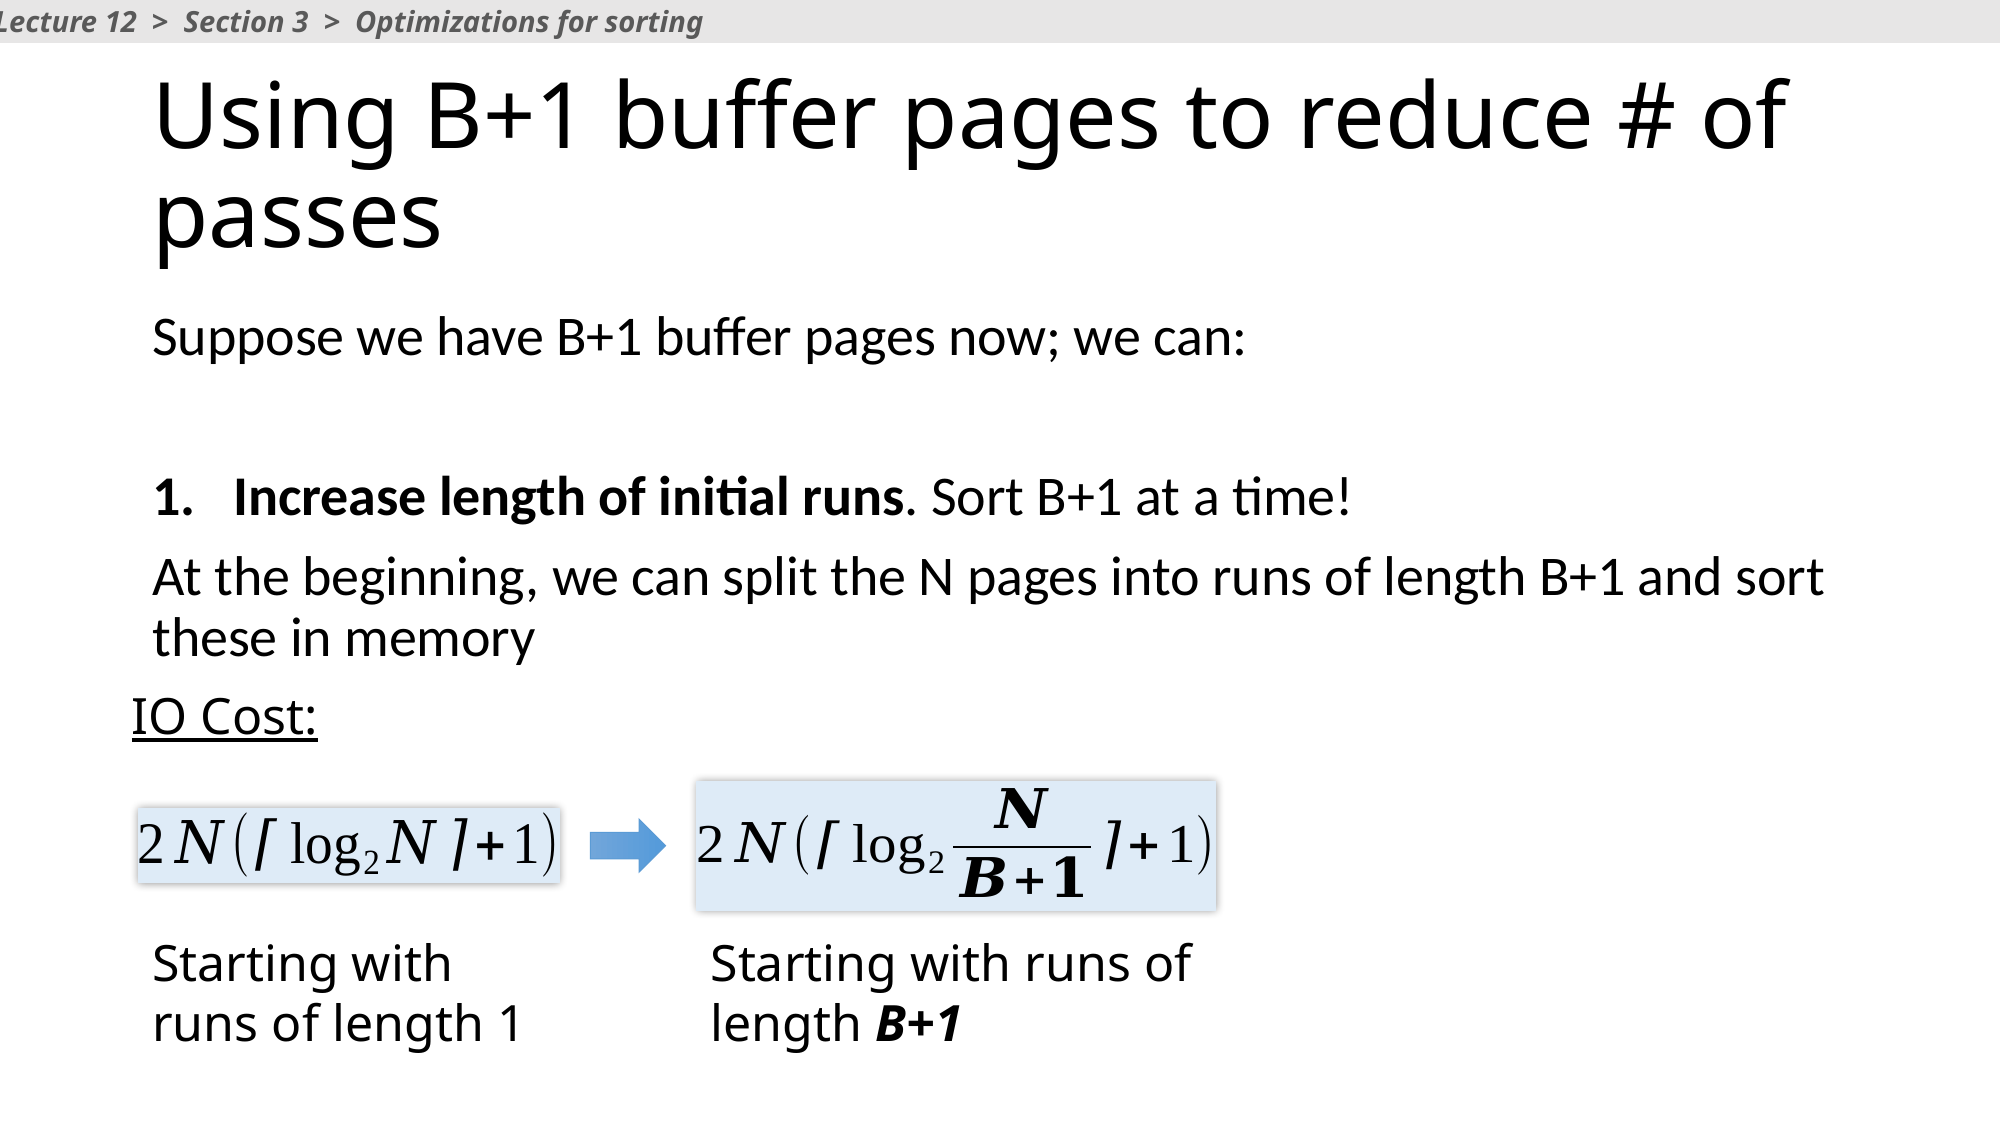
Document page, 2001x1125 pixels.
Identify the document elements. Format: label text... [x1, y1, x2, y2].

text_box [590, 780, 1217, 1061]
list Suppose we have B+1 buffer pages now; we can: Increase length of initial runs. Sort B+1 at a time! At the beginning, we can split the N pages into runs of length B+1 and sort these in memory [137, 299, 1946, 678]
title Using B+1 buffer pages to reduce # of passes [137, 59, 1863, 278]
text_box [129, 677, 560, 1061]
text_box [0, 0, 2000, 47]
